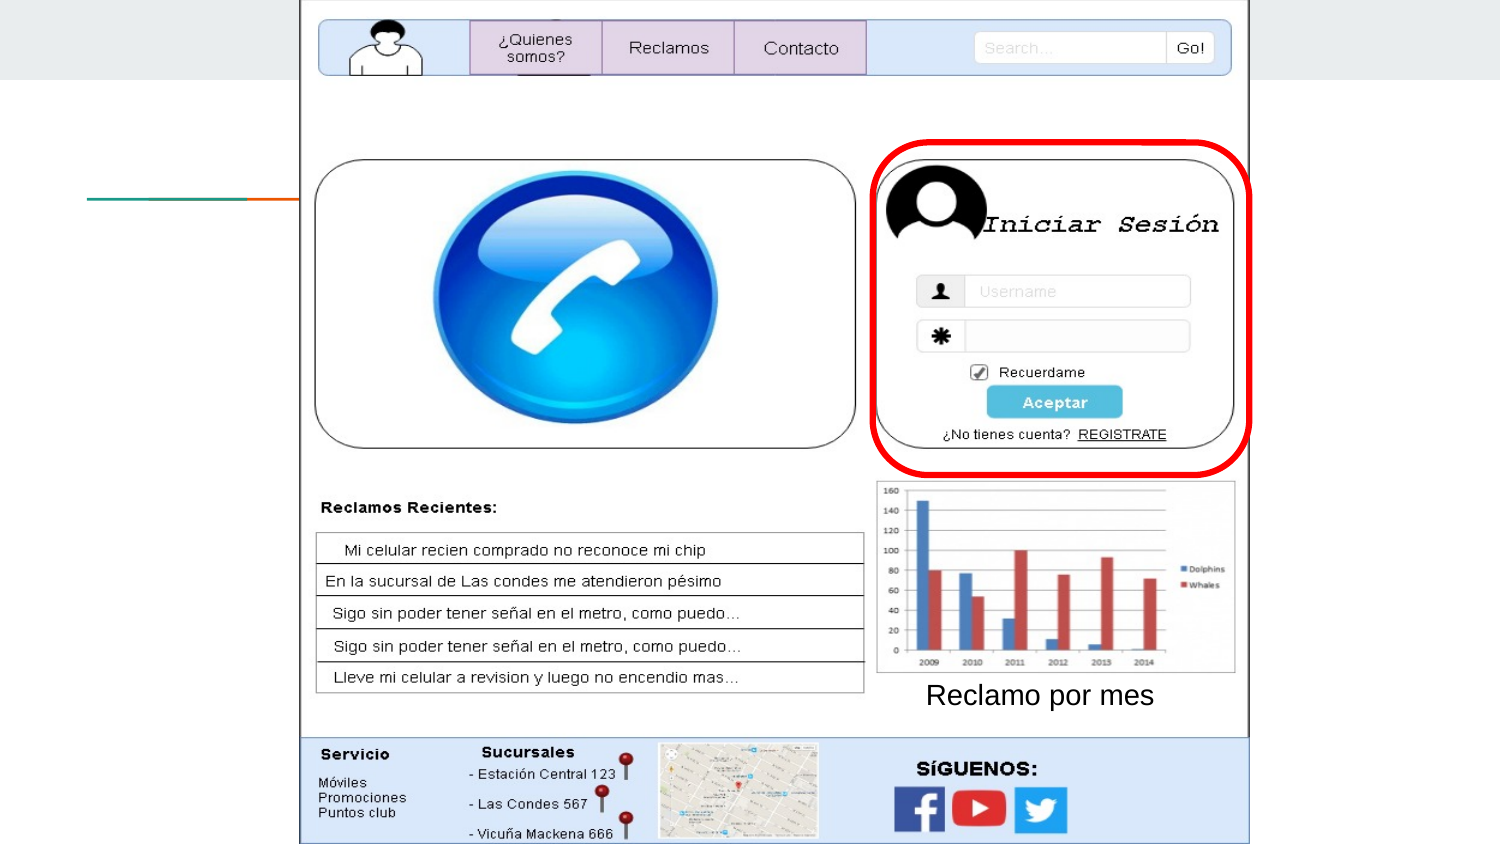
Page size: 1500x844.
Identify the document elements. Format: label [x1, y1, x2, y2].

picture [299, 0, 1250, 844]
